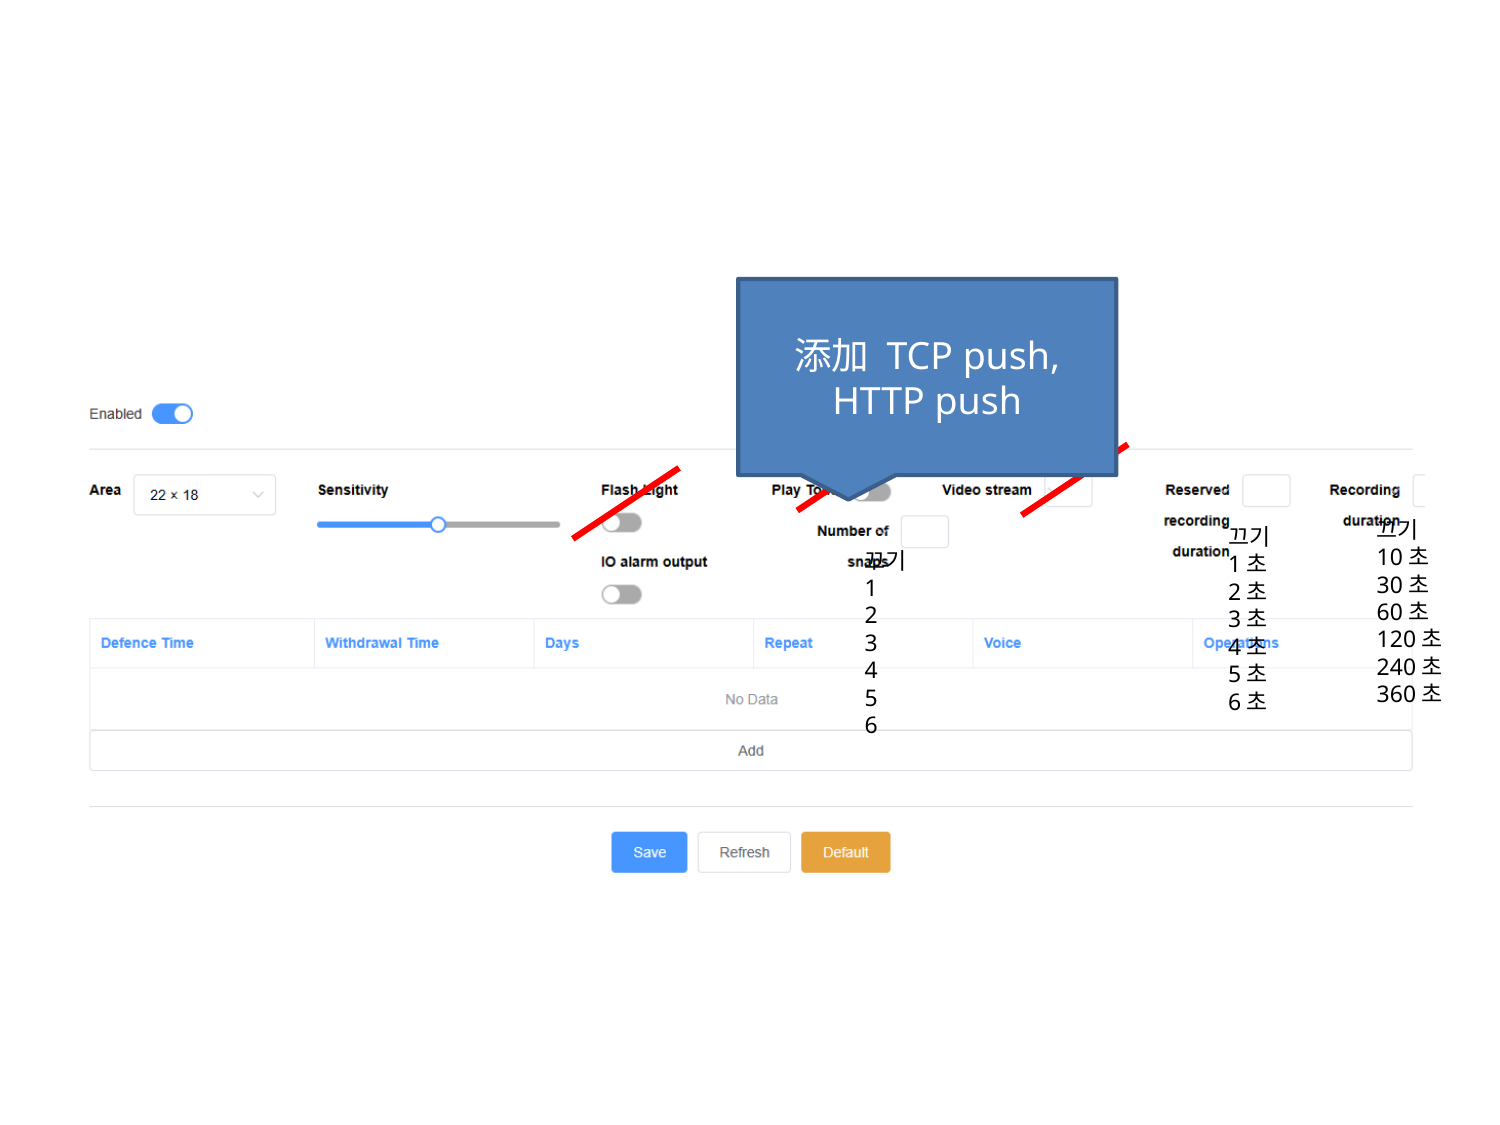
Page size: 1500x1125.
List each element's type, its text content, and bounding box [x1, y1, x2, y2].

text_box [572, 467, 680, 540]
text_box 끄기 10초 30초 60초 120초 240초 360초 [1429, 507, 1458, 715]
text_box 添加 TCP push, HTTP push [736, 276, 1119, 384]
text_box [1021, 444, 1129, 516]
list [74, 386, 1426, 882]
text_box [796, 439, 904, 511]
